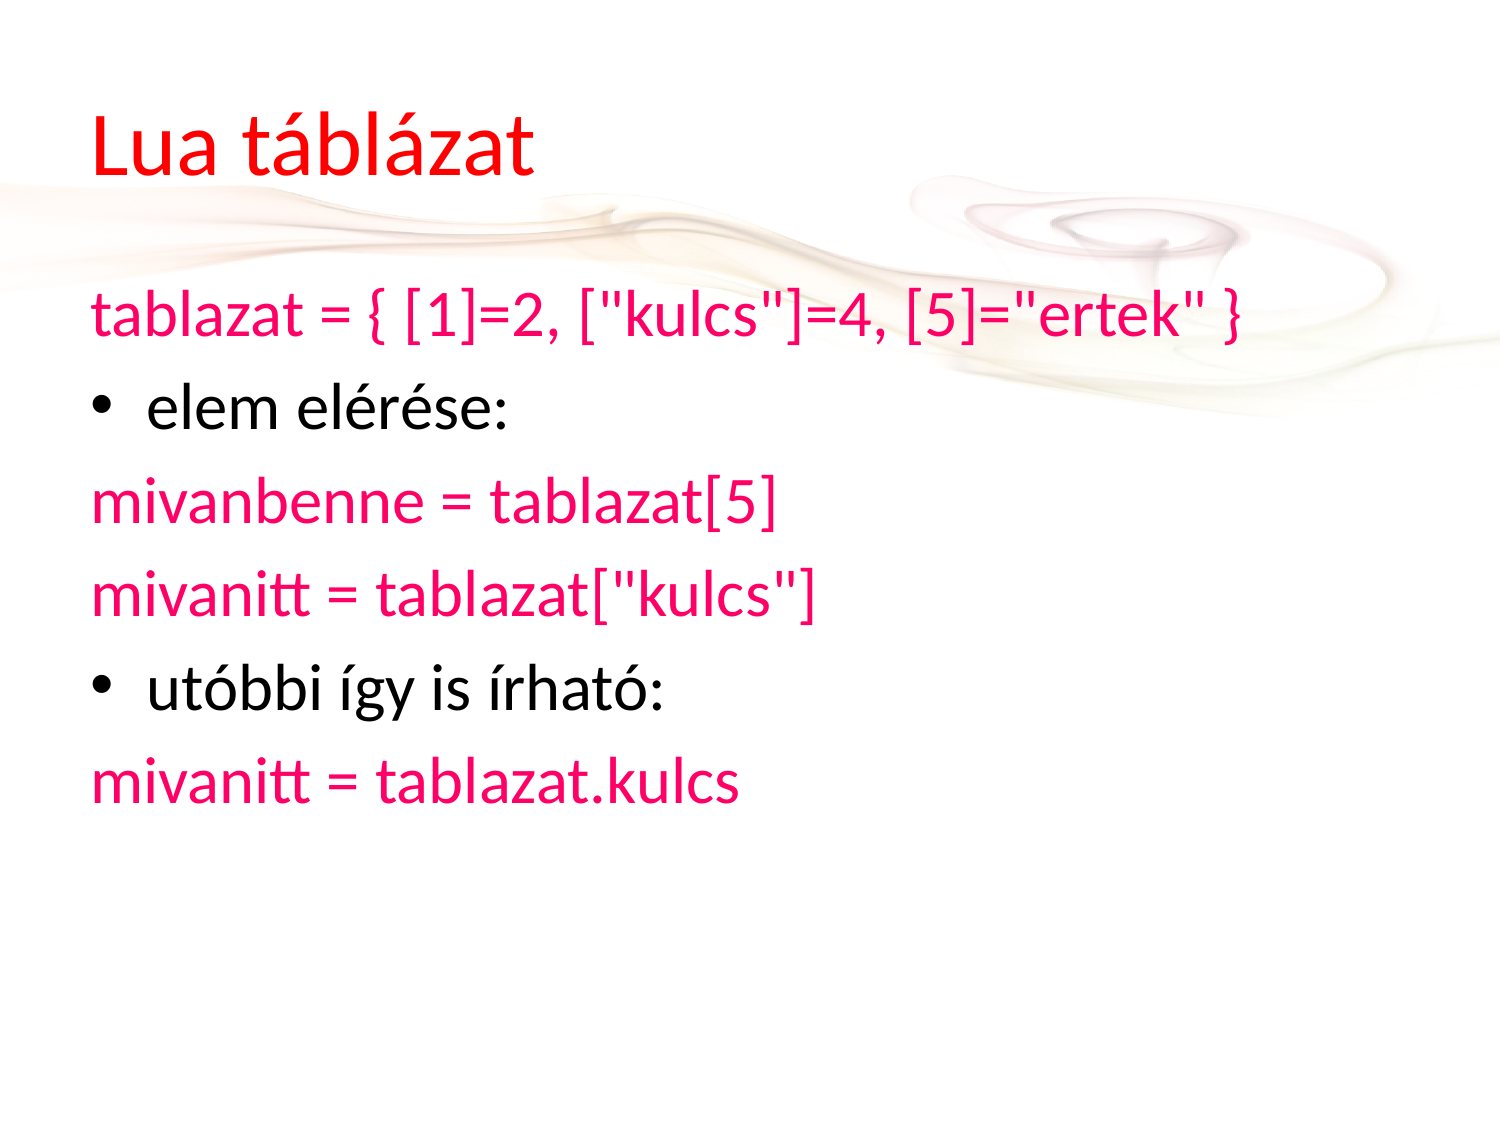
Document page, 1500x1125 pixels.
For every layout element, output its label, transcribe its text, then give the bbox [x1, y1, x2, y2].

title Lua táblázat [75, 45, 1425, 233]
list tablazat = { [1]=2, ["kulcs"]=4, [5]="ertek" } elem elérése: mivanbenne = tablazat[5] mivanitt = tablazat["kulcs"] utóbbi így is írható: mivanitt = tablazat.kulcs [75, 262, 1425, 1100]
